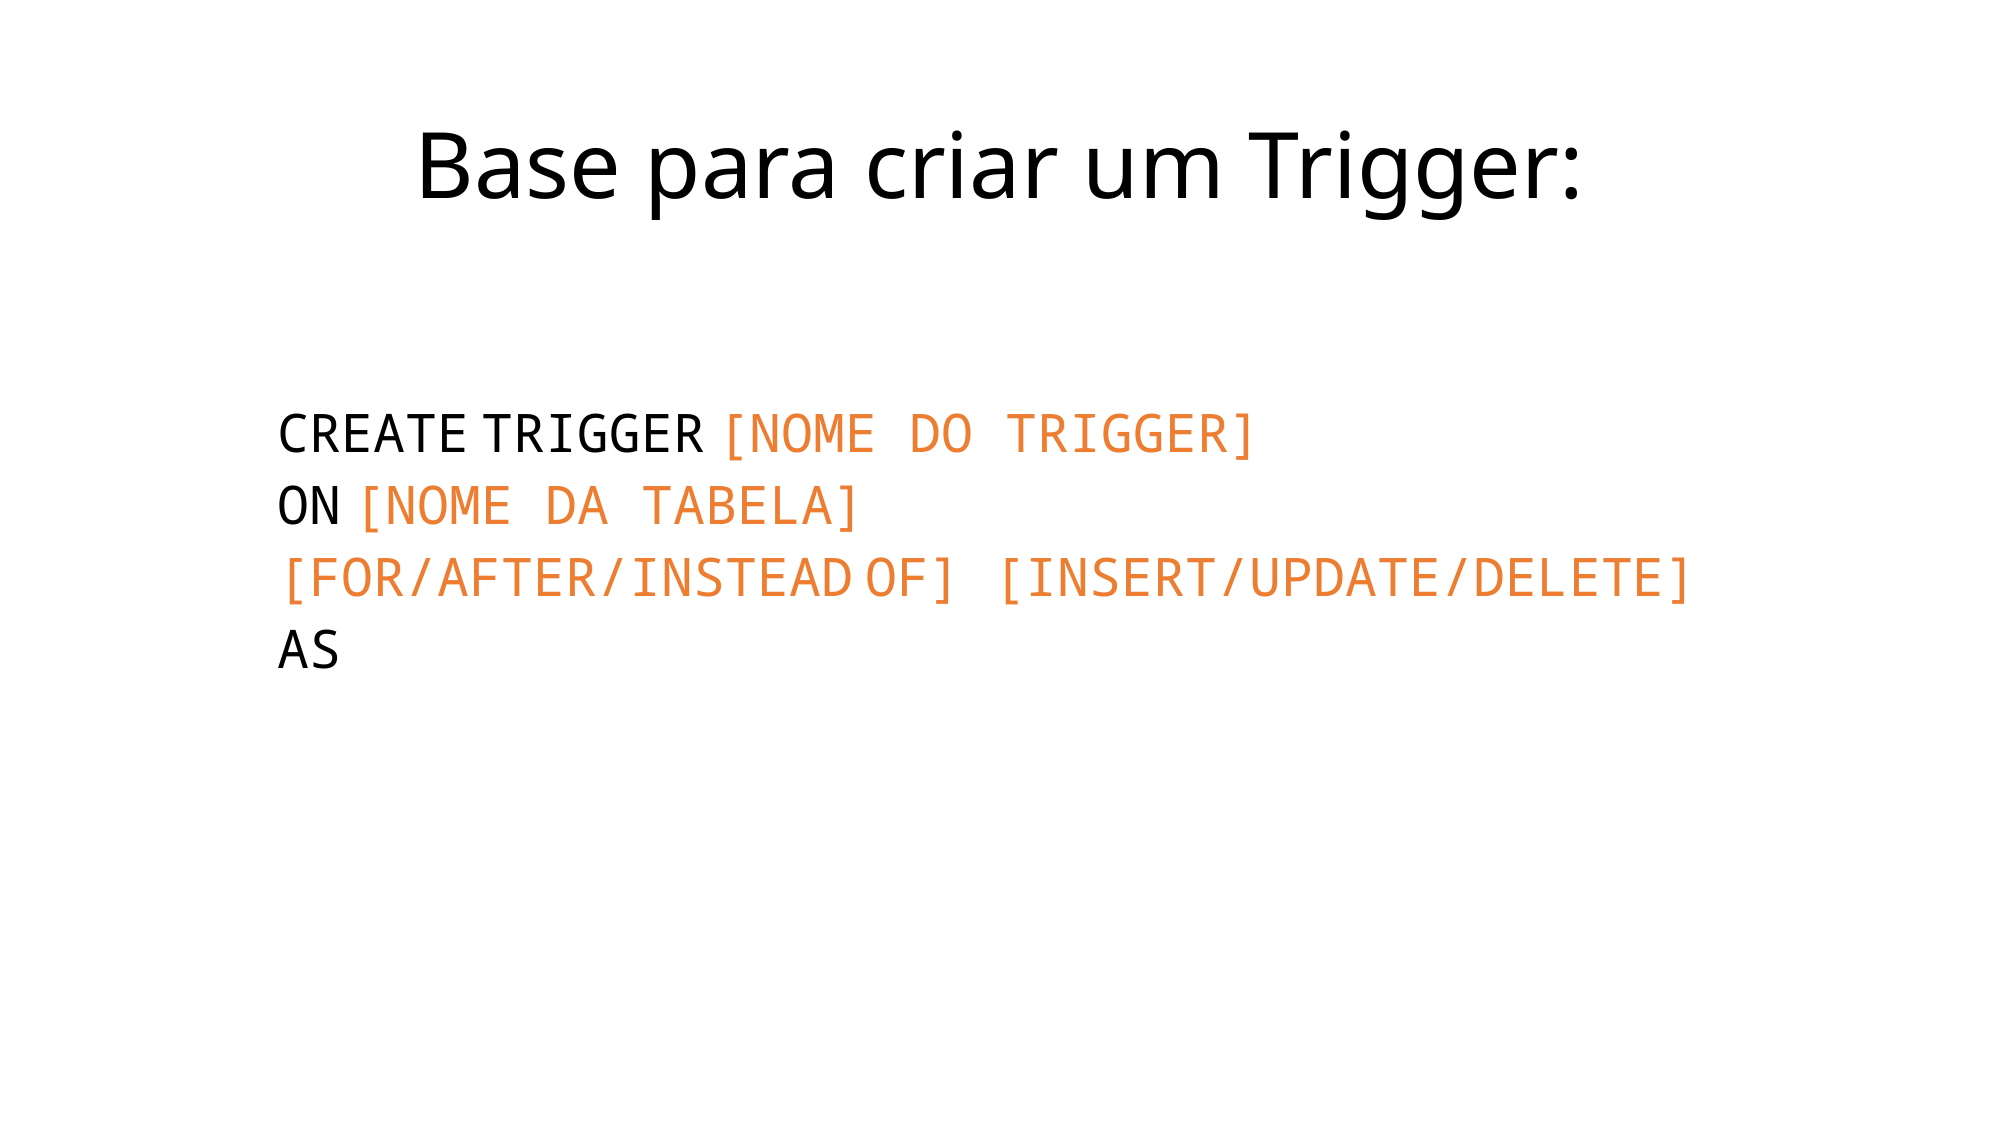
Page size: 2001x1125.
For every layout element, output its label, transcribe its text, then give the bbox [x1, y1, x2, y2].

list CREATE TRIGGER [NOME DO TRIGGER] ON [NOME DA TABELA] [FOR/AFTER/INSTEAD OF] [INSERT/UPDATE/DELETE] AS [262, 399, 1740, 767]
title Base para criar um Trigger: [137, 59, 1863, 278]
